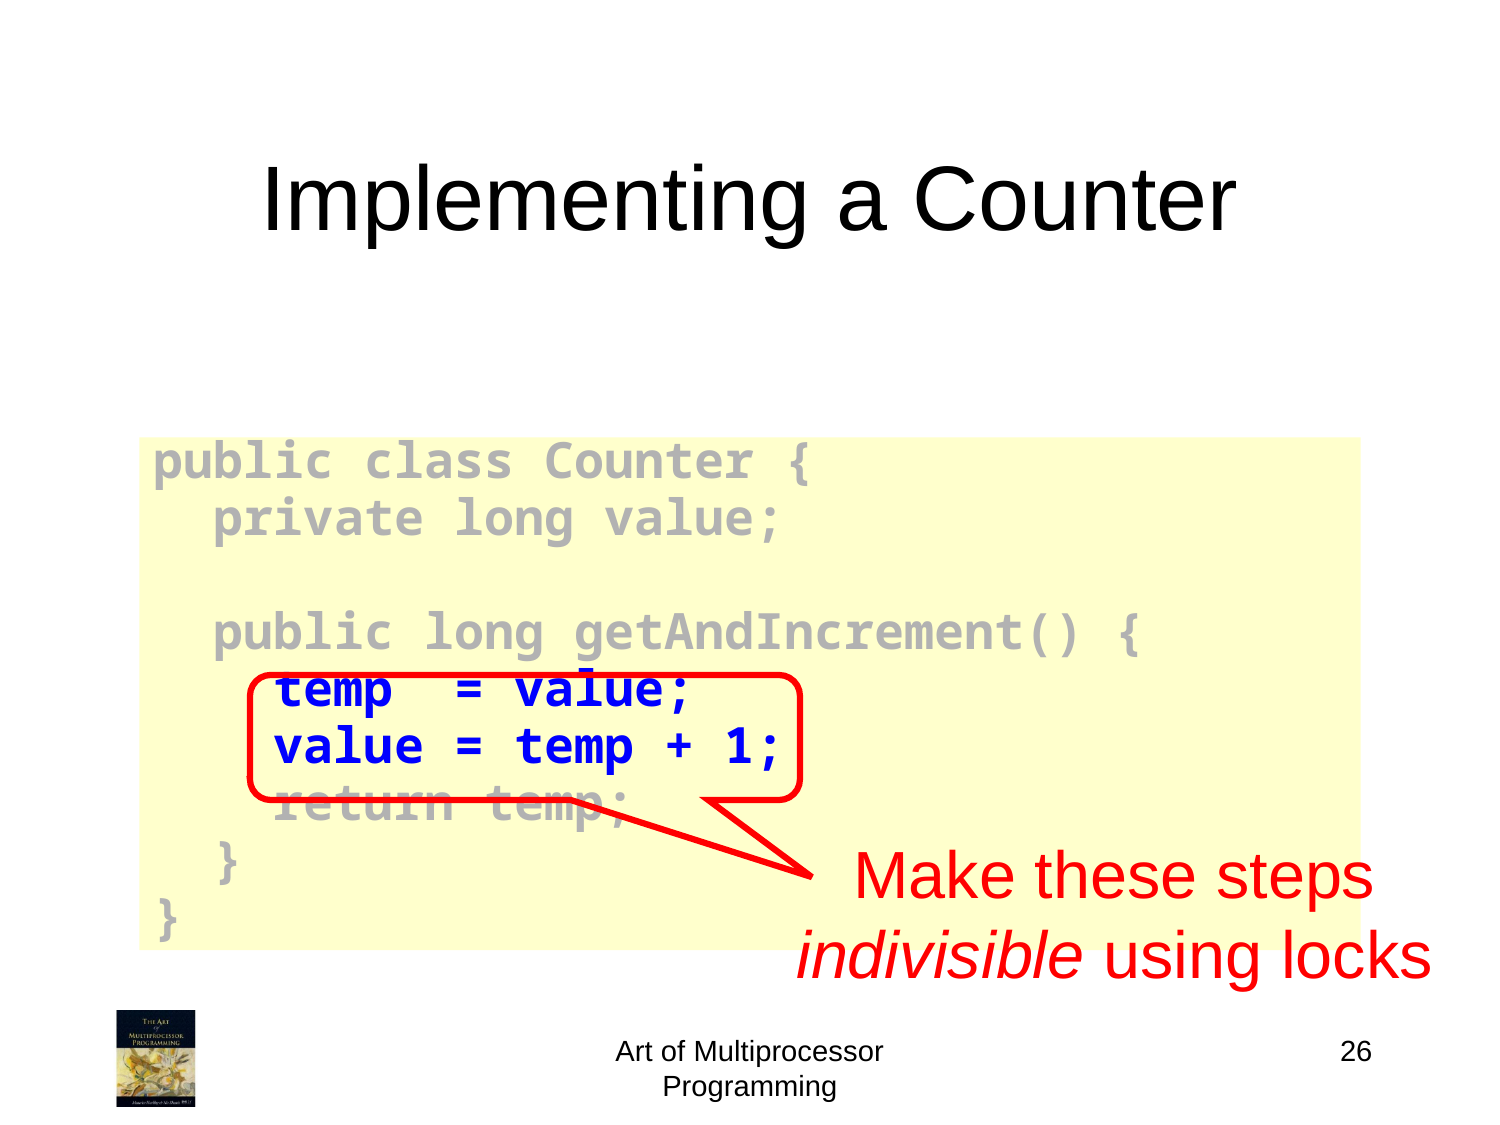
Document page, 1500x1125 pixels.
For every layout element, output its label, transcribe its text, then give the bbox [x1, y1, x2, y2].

title Implementing a Counter [112, 99, 1388, 288]
text_box [249, 674, 800, 865]
picture [107, 1010, 204, 1107]
footer Art of Multiprocessor Programming [512, 1024, 988, 1101]
text_box public class Counter { private long value; public long getAndIncrement() { temp = value; value = temp + 1; return temp; } } [139, 437, 1361, 951]
slide_number 26 [1074, 1024, 1388, 1101]
text_box Make these steps indivisible using locks [774, 824, 1455, 1000]
